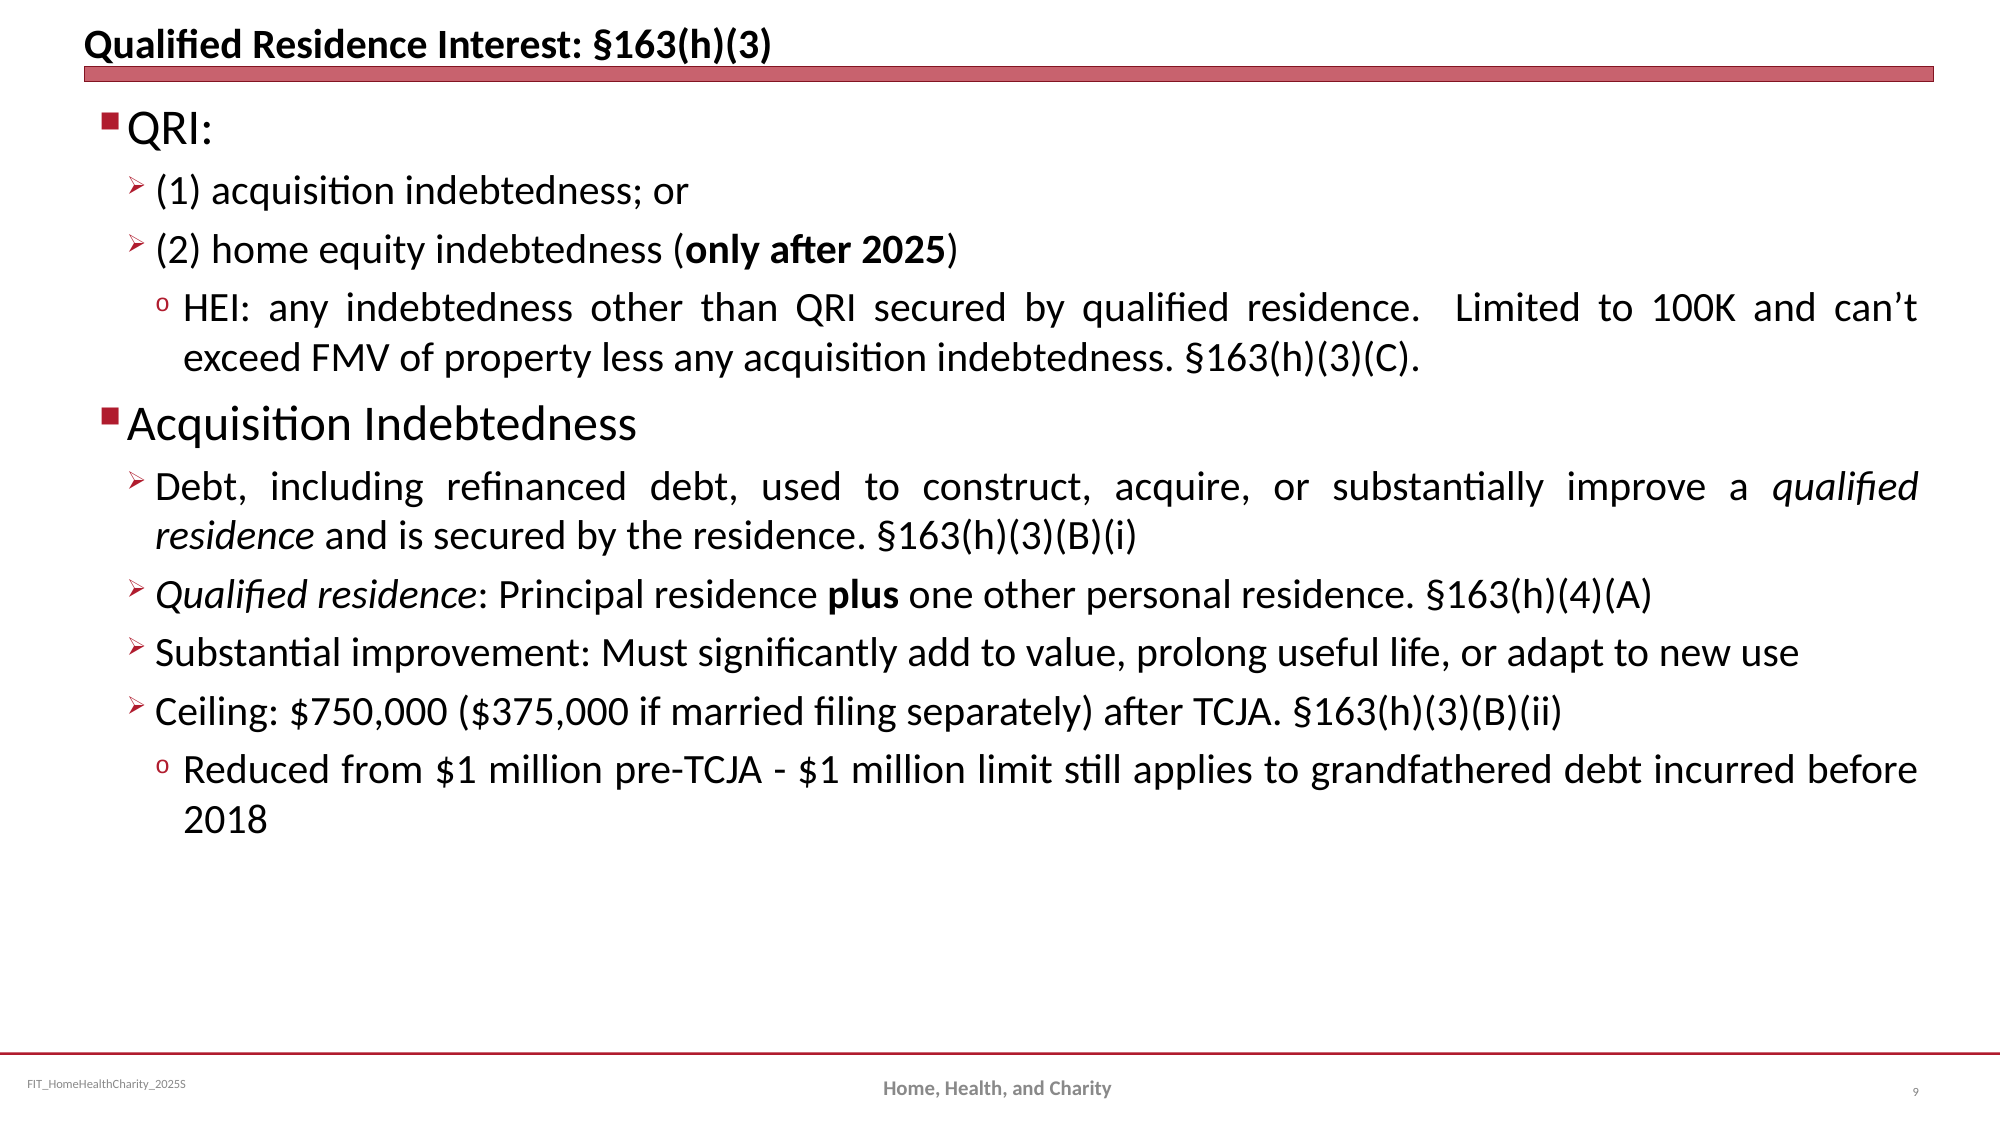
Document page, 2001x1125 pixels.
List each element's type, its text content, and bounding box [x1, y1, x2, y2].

list QRI: (1) acquisition indebtedness; or (2) home equity indebtedness (only after 2025) HEI: any indebtedness other than QRI secured by qualified residence. Limited to 100K and can’t exceed FMV of property less any acquisition indebtedness. §163(h)(3)(C). Acquisition Indebtedness Debt, including refinanced debt, used to construct, acquire, or substantially improve a qualified residence and is secured by the residence. §163(h)(3)(B)(i) Qualified residence: Principal residence plus one other personal residence. §163(h)(4)(A) Substantial improvement: Must significantly add to value, prolong useful life, or adapt to new use Ceiling: $750,000 ($375,000 if married filing separately) after TCJA. §163(h)(3)(B)(ii) Reduced from $1 million pre-TCJA - $1 million limit still applies to grandfathered debt incurred before 2018 [83, 87, 1934, 1041]
slide_number 9 [1834, 1061, 1934, 1122]
title Qualified Residence Interest: §163(h)(3) [83, 6, 1935, 67]
footer Home, Health, and Charity [683, 1056, 1317, 1117]
